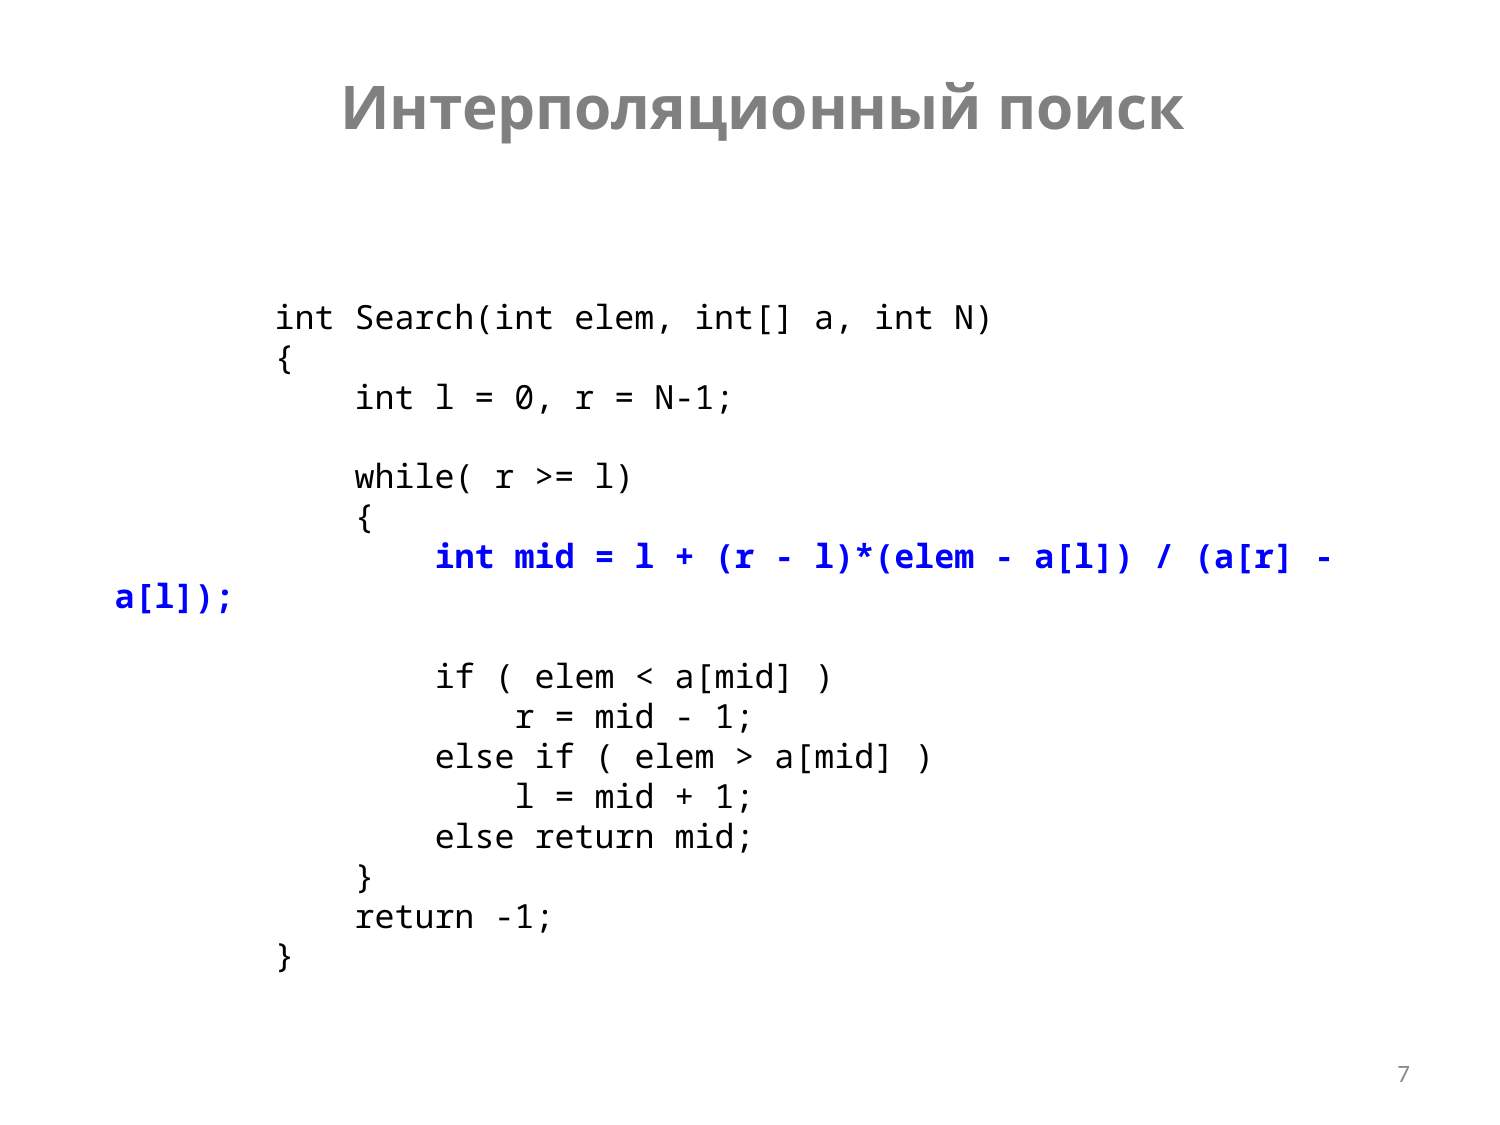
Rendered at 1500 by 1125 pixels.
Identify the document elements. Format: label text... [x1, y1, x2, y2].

slide_number 7 [1074, 1042, 1425, 1103]
text_box int Search(int elem, int[] a, int N) { int l = 0, r = N-1; while( r >= l) { int mid = l + (r - l)*(elem - a[l]) / (a[r] - a[l]); if ( elem < a[mid] ) r = mid - 1; else if ( elem > a[mid] ) l = mid + 1; else return mid; } return -1; } [99, 288, 1438, 982]
text_box Интерполяционный поиск [150, 62, 1375, 150]
